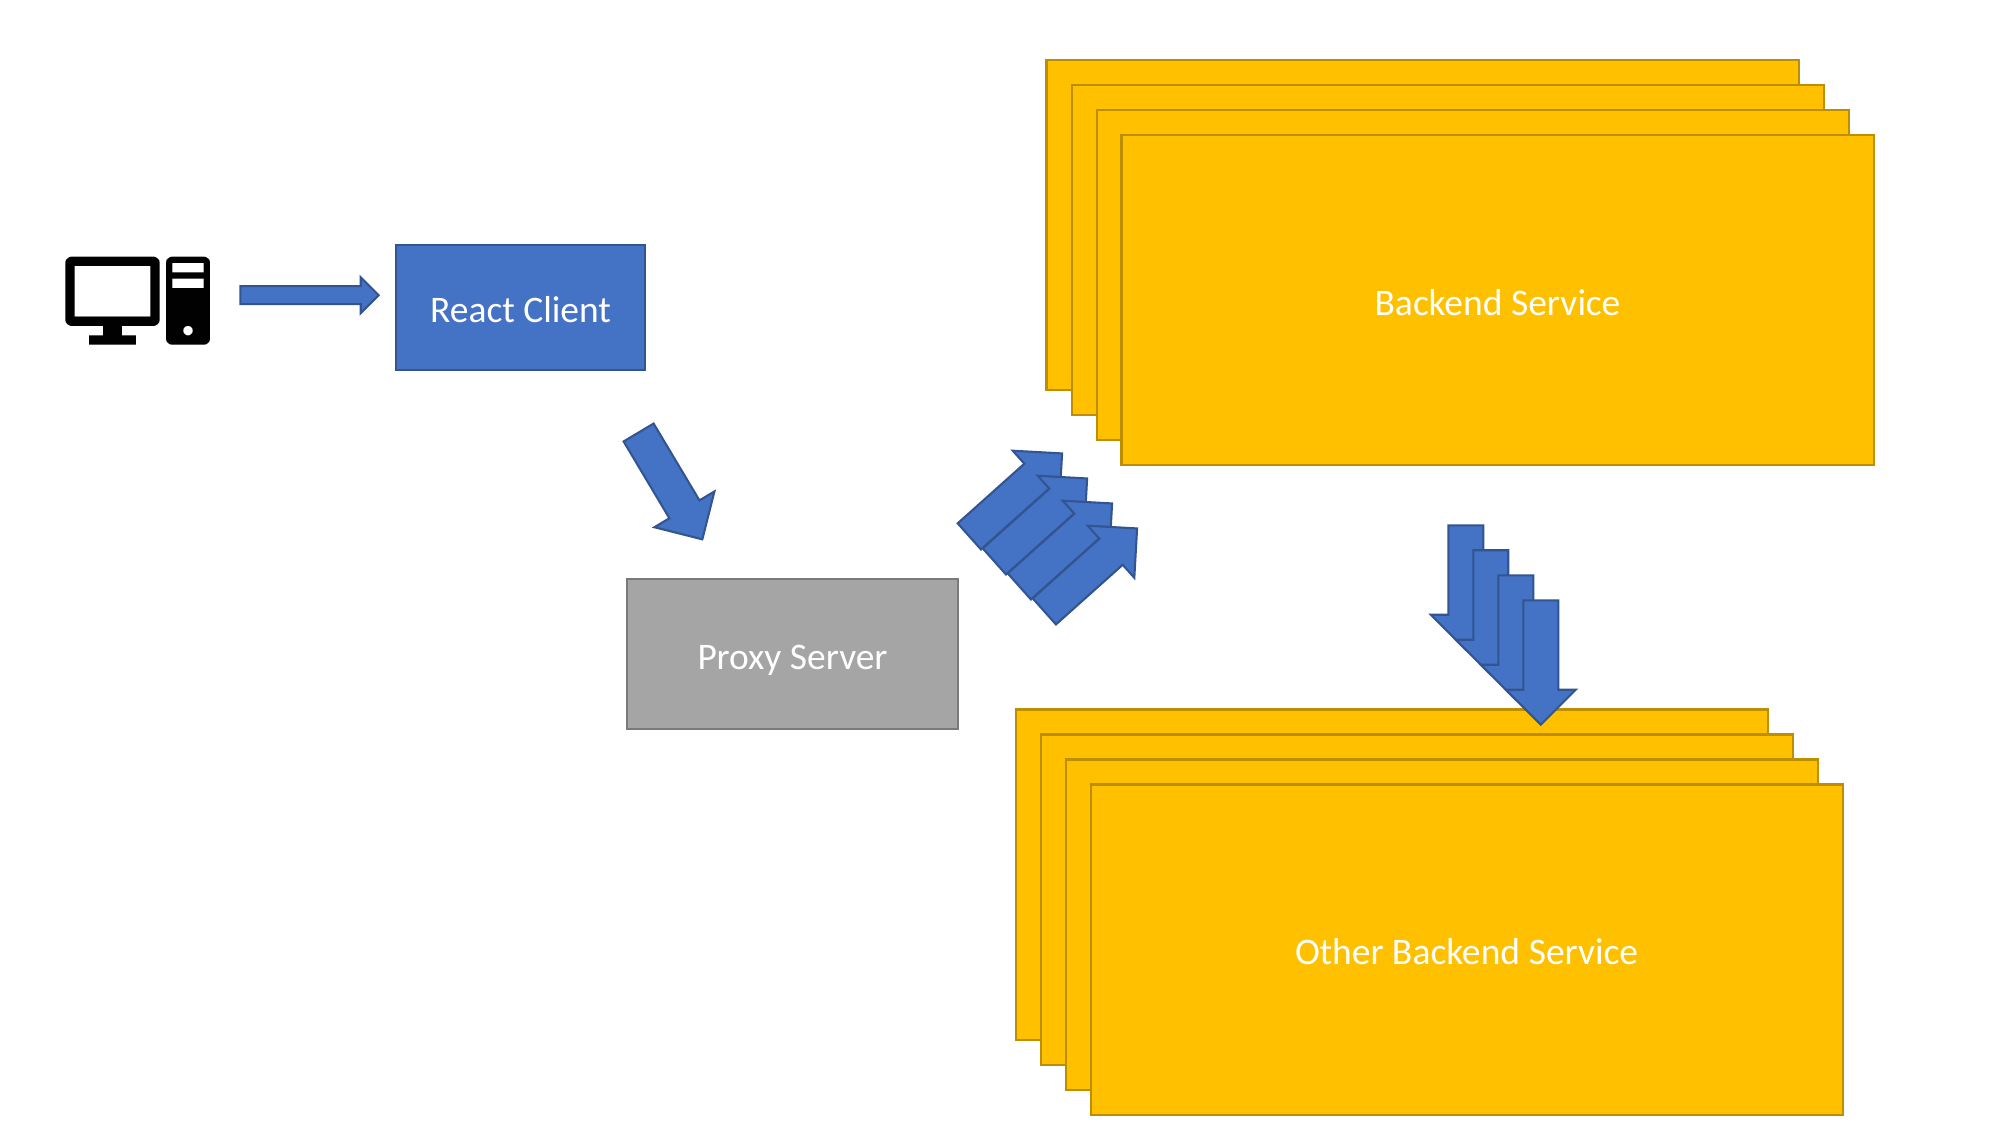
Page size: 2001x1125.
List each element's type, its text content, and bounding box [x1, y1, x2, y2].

text_box [1503, 599, 1579, 727]
text_box [1428, 524, 1485, 639]
picture [62, 225, 213, 376]
text_box React Client [395, 244, 646, 371]
text_box [1453, 549, 1510, 664]
text_box [239, 274, 381, 316]
text_box [956, 449, 1064, 551]
text_box [1031, 524, 1139, 626]
text_box Backend [1096, 109, 1850, 441]
text_box Backend [1071, 84, 1825, 416]
text_box [1006, 499, 1114, 601]
text_box Other Backend Service [1040, 733, 1794, 1066]
text_box Backend Service [1120, 134, 1875, 466]
text_box Other Backend Service [1090, 783, 1844, 1116]
text_box [1478, 574, 1535, 689]
text_box Backend [1045, 59, 1800, 391]
text_box Other Backend Service [1015, 708, 1769, 1041]
text_box [622, 422, 717, 541]
text_box Proxy Server [626, 578, 959, 730]
text_box [981, 474, 1089, 576]
text_box Other Backend Service [1065, 758, 1819, 1091]
